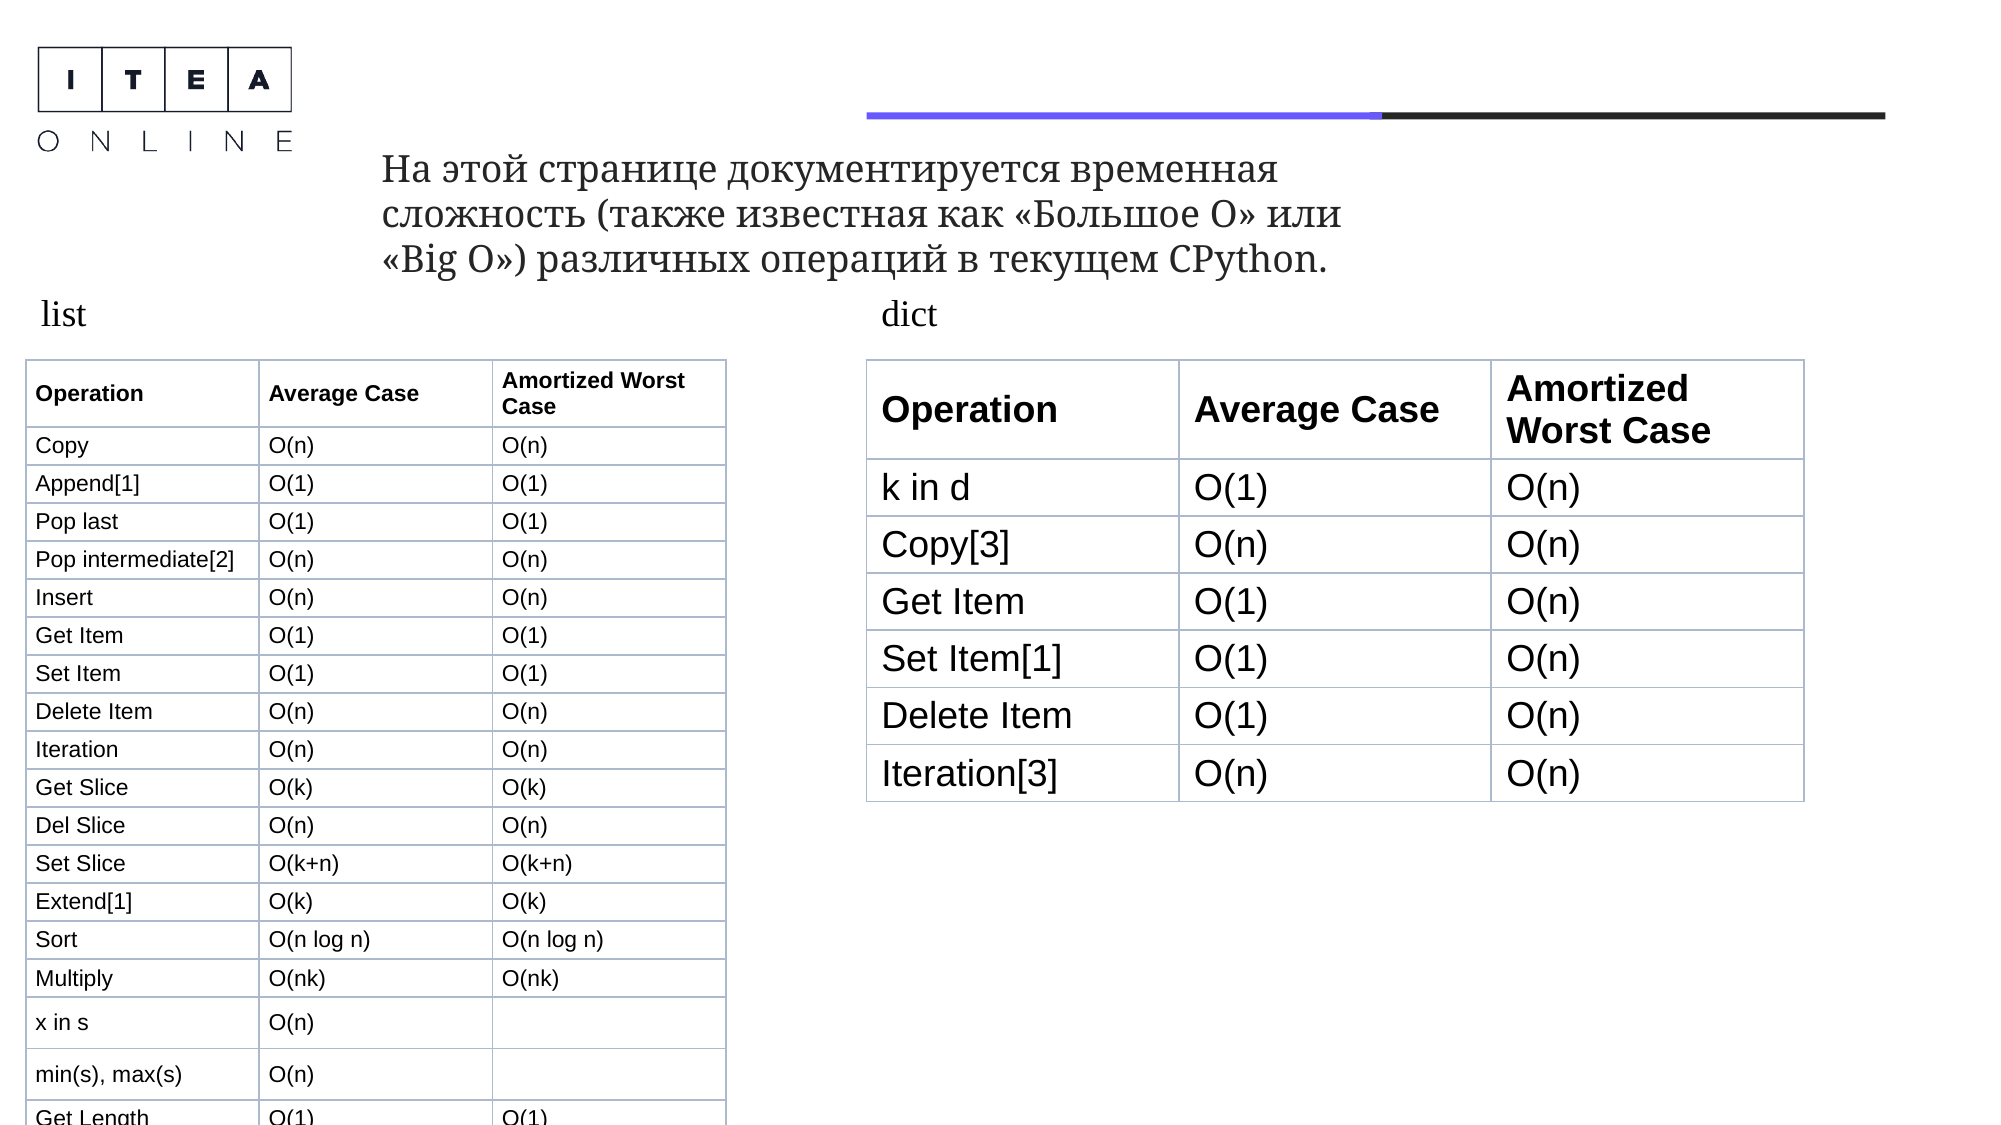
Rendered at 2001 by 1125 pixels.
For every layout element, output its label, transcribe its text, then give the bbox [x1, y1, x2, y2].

table_cell O(k) [493, 884, 725, 920]
table_cell O(1) [260, 466, 492, 502]
table_cell Pop last [27, 504, 258, 540]
table_cell Get Item [27, 618, 258, 654]
table_cell O(1) [493, 618, 725, 654]
table_cell O(n) [493, 808, 725, 844]
table_cell O(n) [1492, 517, 1803, 572]
table_cell O(n) [260, 694, 492, 730]
table_cell O(nk) [493, 960, 725, 996]
table_cell O(n) [1180, 745, 1490, 801]
table_cell O(n) [260, 998, 492, 1048]
table_header Operation [27, 361, 258, 426]
table_cell min(s), max(s) [27, 1049, 258, 1099]
table_cell O(n log n) [493, 922, 725, 958]
table_cell O(1) [1180, 574, 1490, 629]
table_cell Iteration [27, 732, 258, 768]
table_cell Get Slice [27, 770, 258, 806]
table_cell O(1) [1180, 631, 1490, 687]
table_cell O(n) [260, 580, 492, 616]
table_cell O(n) [1492, 745, 1803, 801]
table_header Amortized Worst Case [1492, 361, 1803, 458]
table_header Average Case [1180, 361, 1490, 458]
table_cell O(n) [493, 732, 725, 768]
text_box dict [866, 289, 954, 343]
table_cell O(k) [260, 884, 492, 920]
table_cell O(k) [493, 770, 725, 806]
table_cell O(n) [1180, 517, 1490, 572]
table_cell O(1) [260, 504, 492, 540]
table_cell Get Length [27, 1101, 258, 1125]
table_cell Delete Item [867, 688, 1178, 744]
table_cell Pop intermediate[2] [27, 542, 258, 578]
table_cell x in s [27, 998, 258, 1048]
table_cell O(n) [260, 428, 492, 464]
table_cell O(n) [1492, 631, 1803, 687]
picture [37, 46, 292, 152]
table_cell Sort [27, 922, 258, 958]
table_cell O(1) [493, 656, 725, 692]
table_cell Set Item[1] [867, 631, 1178, 687]
text_box [1383, 112, 1886, 120]
text_box На этой странице документируется временная сложность (также известная как «Большое О» или «Big O») различных операций в текущем CPython. [366, 137, 1367, 289]
table_header Average Case [260, 361, 492, 426]
table_cell Append[1] [27, 466, 258, 502]
table_cell O(k+n) [260, 846, 492, 882]
table_cell O(n) [493, 428, 725, 464]
table_cell O(1) [493, 466, 725, 502]
table_cell O(n) [493, 542, 725, 578]
table_cell Set Slice [27, 846, 258, 882]
table_cell O(k) [260, 770, 492, 806]
table_cell Multiply [27, 960, 258, 996]
table_cell O(1) [260, 656, 492, 692]
table_cell O(n) [260, 1049, 492, 1099]
table_cell Del Slice [27, 808, 258, 844]
table_cell [493, 998, 725, 1048]
table_cell O(n) [1492, 460, 1803, 515]
table_cell O(n log n) [260, 922, 492, 958]
table_cell O(n) [493, 580, 725, 616]
table_cell O(n) [260, 808, 492, 844]
table_cell k in d [867, 460, 1178, 515]
table_cell Delete Item [27, 694, 258, 730]
table_cell Set Item [27, 656, 258, 692]
text_box list [25, 281, 103, 343]
table_cell O(1) [260, 1101, 492, 1125]
table_cell Insert [27, 580, 258, 616]
table_cell O(n) [493, 694, 725, 730]
table_cell O(n) [260, 732, 492, 768]
table_cell O(1) [260, 618, 492, 654]
table_cell Get Item [867, 574, 1178, 629]
table_cell Iteration[3] [867, 745, 1178, 801]
table_cell [493, 1049, 725, 1099]
table_cell O(1) [493, 504, 725, 540]
table_cell O(1) [1180, 460, 1490, 515]
table_cell O(n) [1492, 688, 1803, 744]
table_cell Copy[3] [867, 517, 1178, 572]
table_cell O(k+n) [493, 846, 725, 882]
table_cell O(n) [260, 542, 492, 578]
table_cell O(nk) [260, 960, 492, 996]
table_header Amortized Worst Case [493, 361, 725, 426]
table_header Operation [867, 361, 1178, 458]
table_cell O(1) [1180, 688, 1490, 744]
text_box [866, 112, 1383, 120]
table_cell Extend[1] [27, 884, 258, 920]
table_cell O(1) [493, 1101, 725, 1125]
table_cell Copy [27, 428, 258, 464]
table_cell O(n) [1492, 574, 1803, 629]
